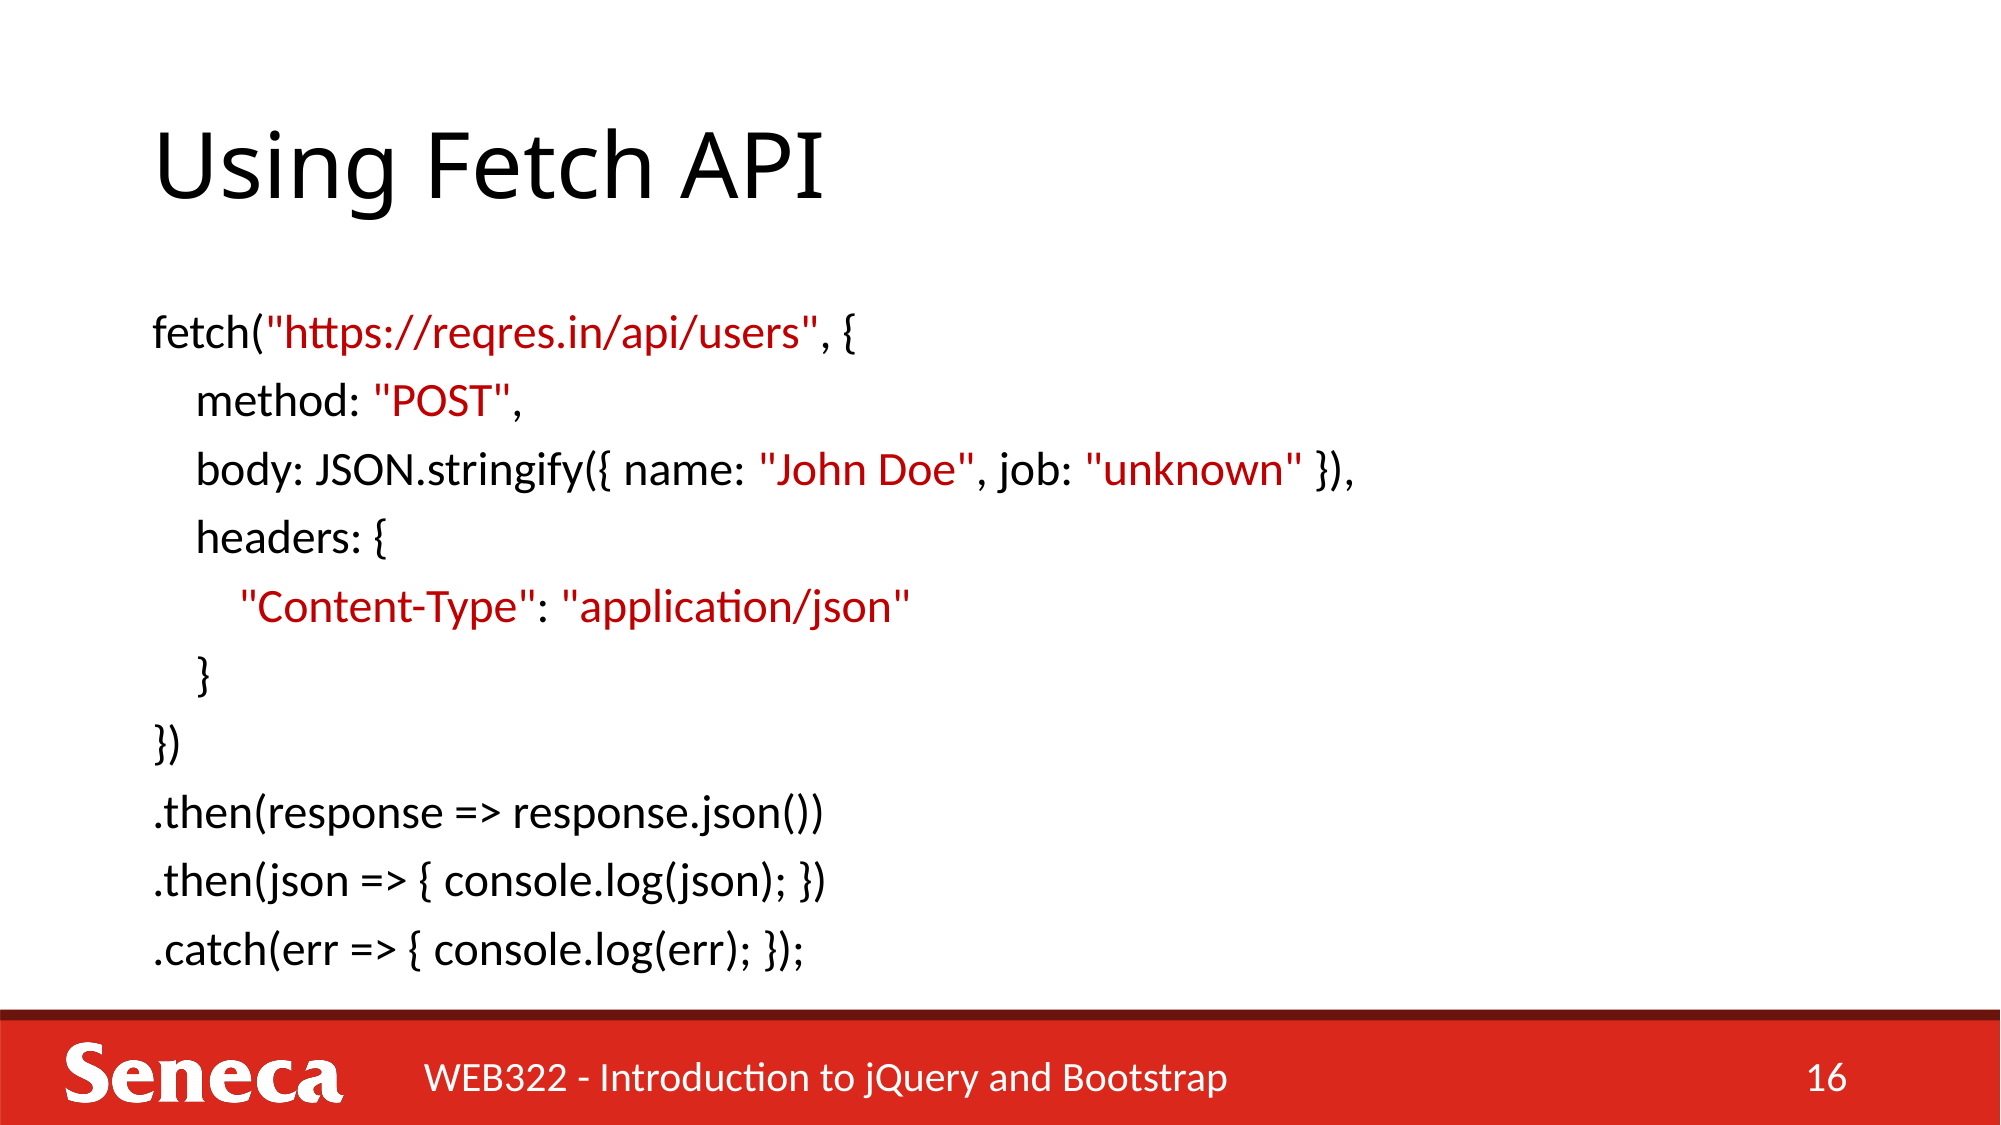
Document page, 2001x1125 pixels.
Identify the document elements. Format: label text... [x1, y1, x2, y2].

footer WEB322 - Introduction to jQuery and Bootstrap [409, 1042, 1641, 1103]
picture [65, 1042, 344, 1103]
slide_number 16 [1717, 1042, 1863, 1103]
title Using Fetch API [137, 59, 1863, 278]
list fetch("https://reqres.in/api/users", { method: "POST", body: JSON.stringify({ name: "John Doe", job: "unknown" }), headers: { "Content-Type": "application/json" } }) .then(response => response.json()) .then(json => { console.log(json); }) .catch(err => { console.log(err); }); [137, 299, 1863, 988]
